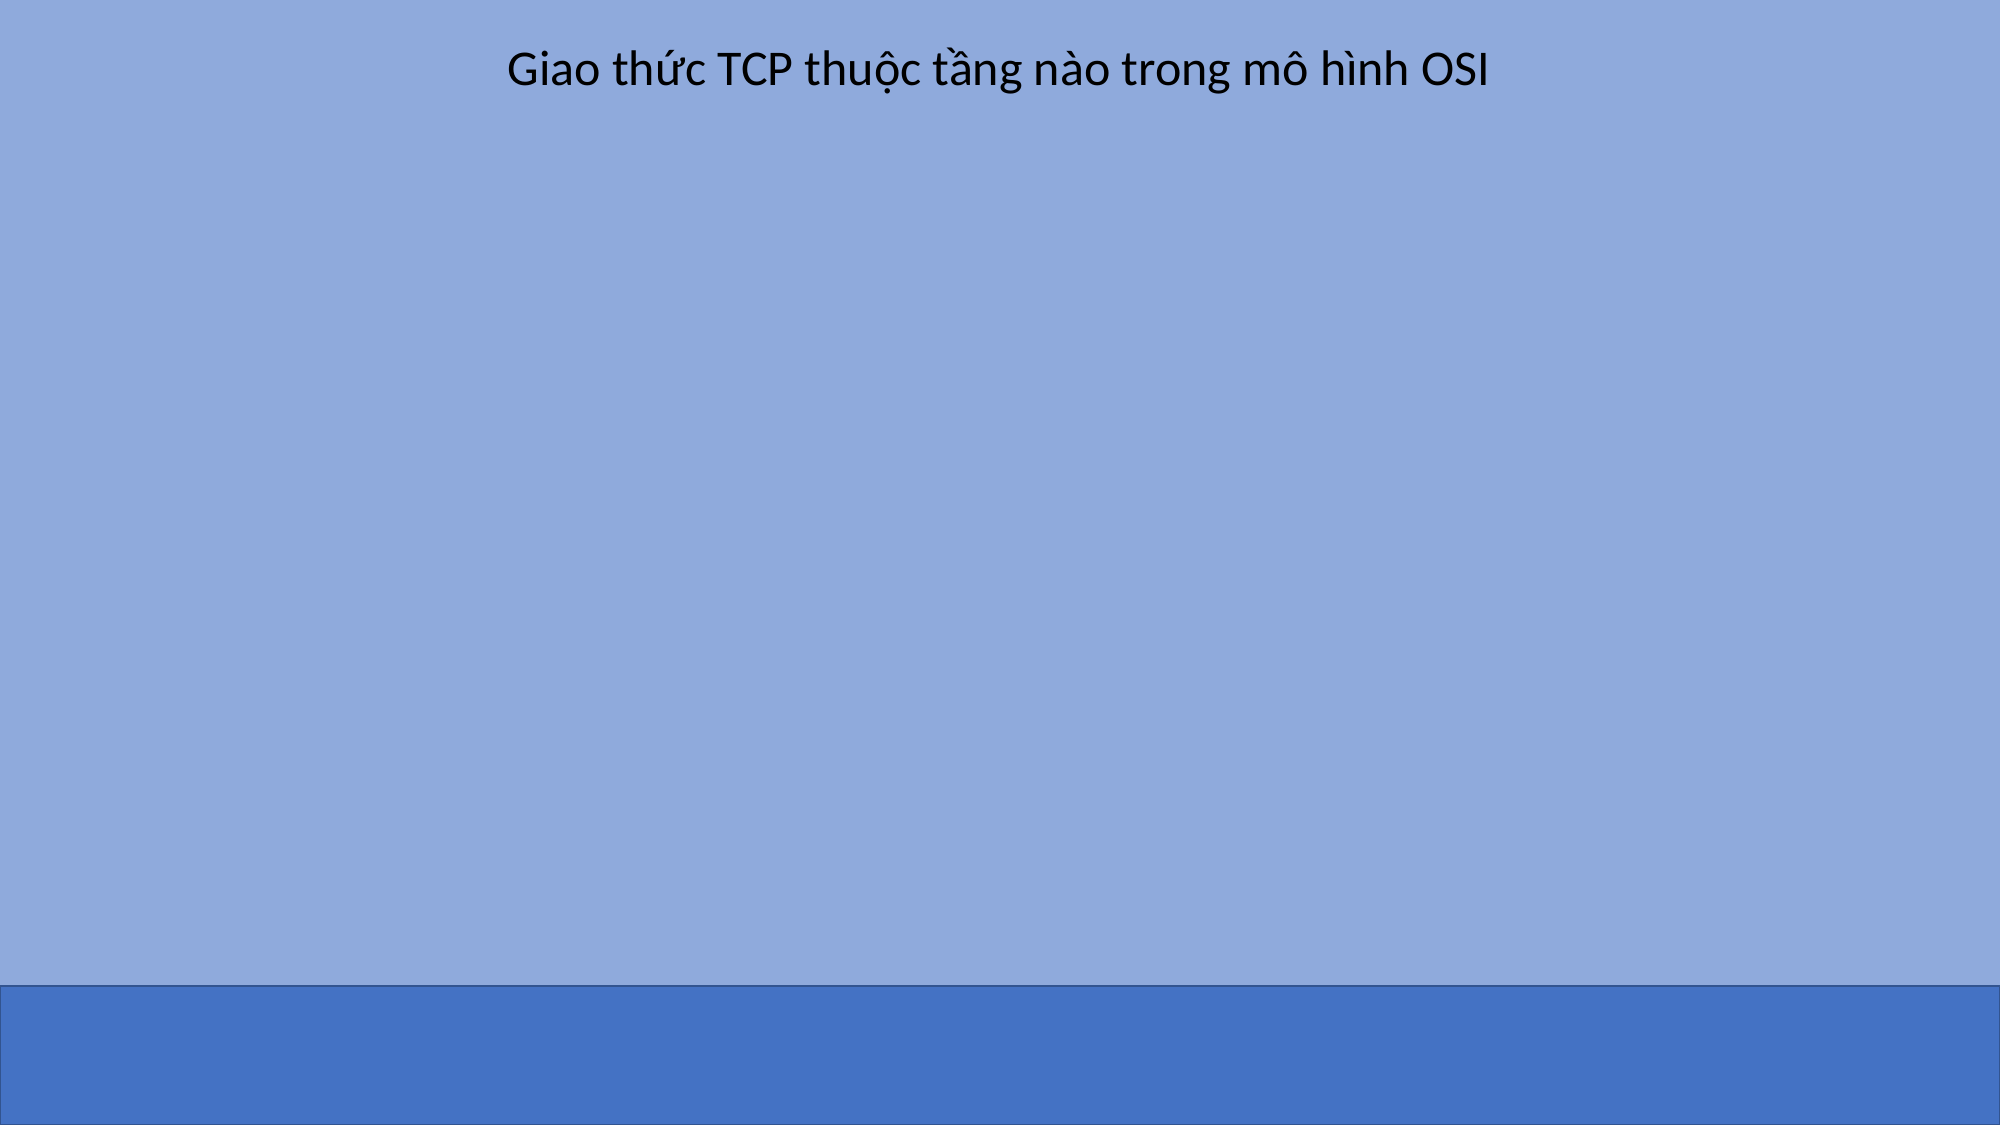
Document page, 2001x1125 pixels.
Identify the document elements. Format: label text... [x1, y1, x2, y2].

text_box [0, 985, 2000, 1125]
subtitle Giao thức TCP thuộc tầng nào trong mô hình OSI [45, 34, 1953, 863]
